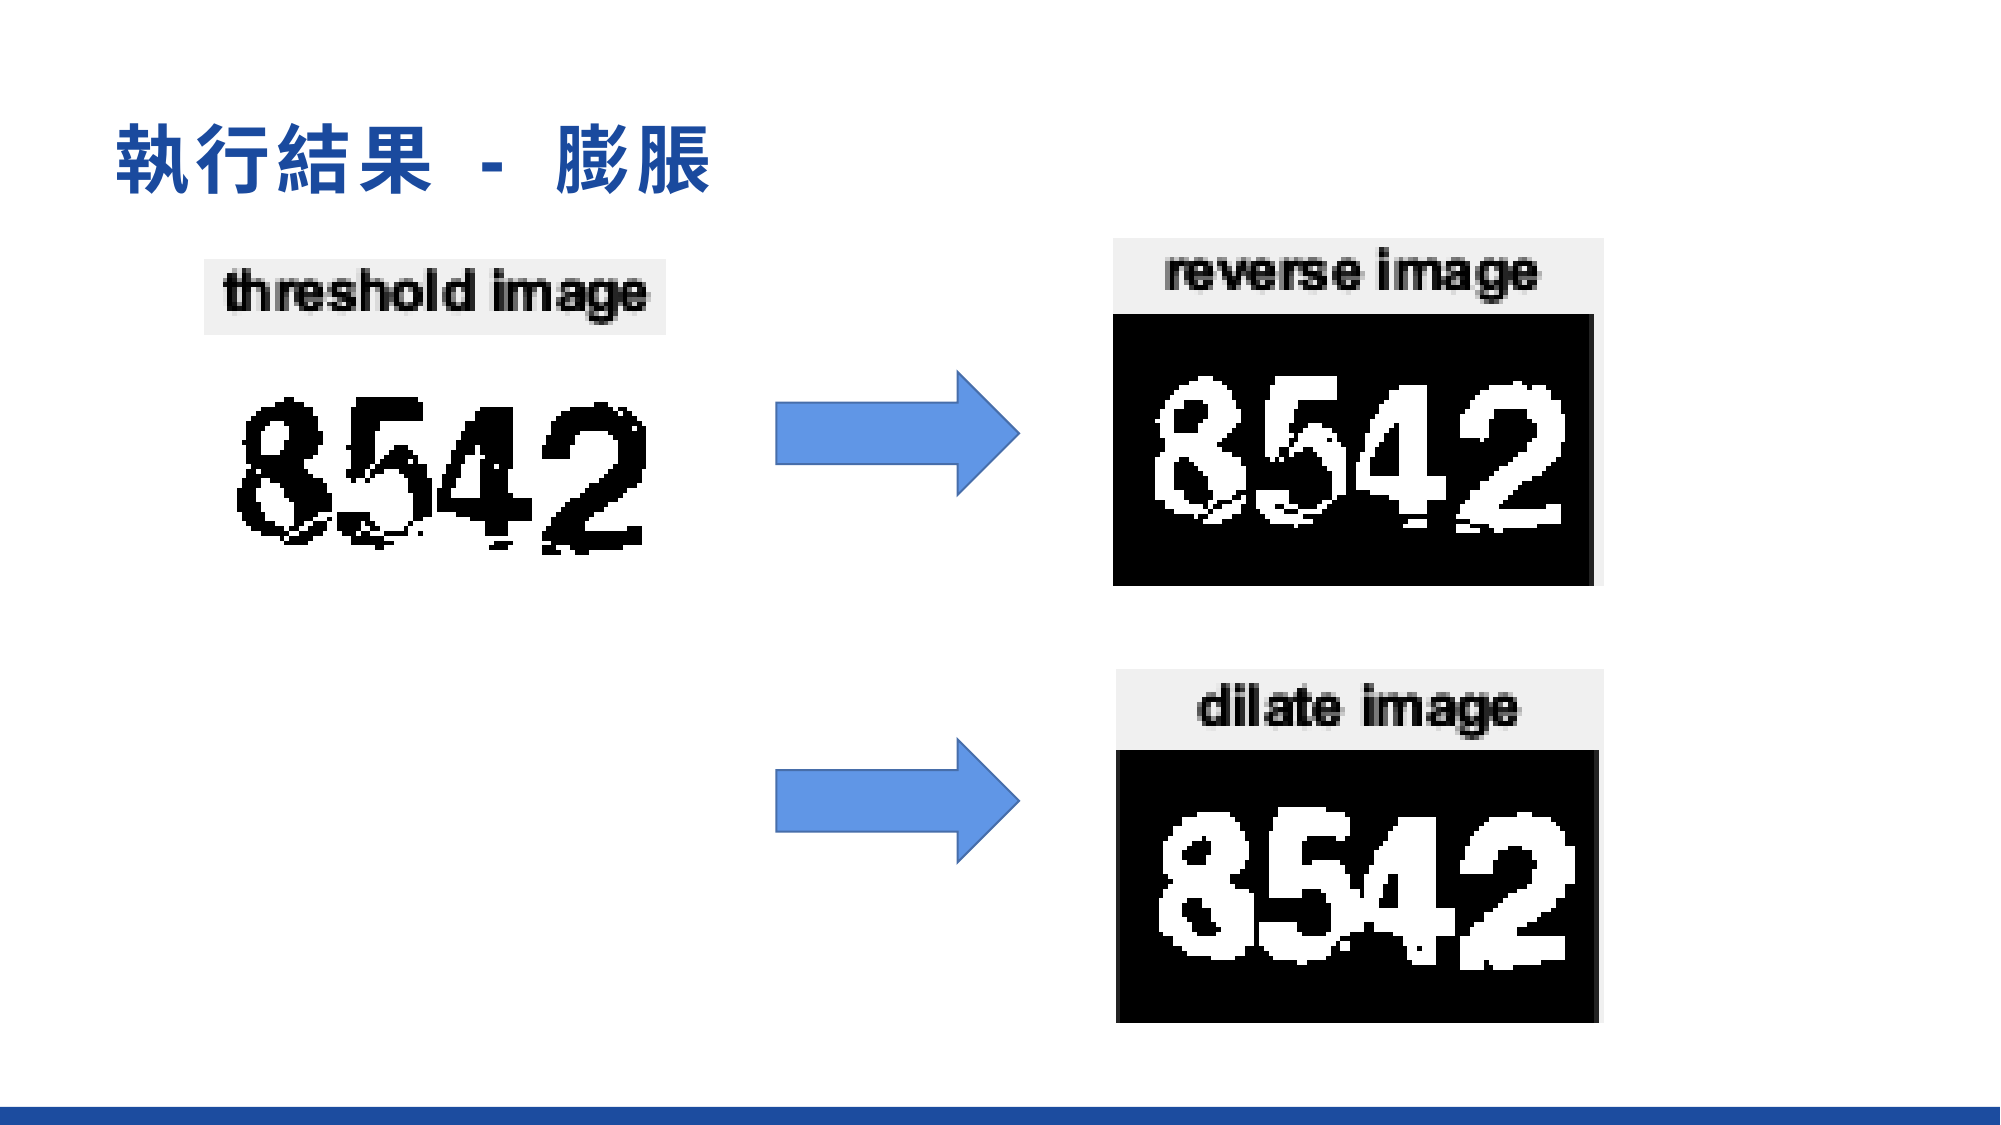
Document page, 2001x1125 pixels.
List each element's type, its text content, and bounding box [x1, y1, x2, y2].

title 執行結果 - 膨脹 [99, 99, 1900, 216]
picture [1116, 669, 1604, 1023]
picture [1113, 238, 1604, 586]
text_box [775, 736, 1021, 865]
picture [204, 259, 666, 608]
text_box [775, 369, 1021, 498]
text_box [0, 1106, 2000, 1125]
